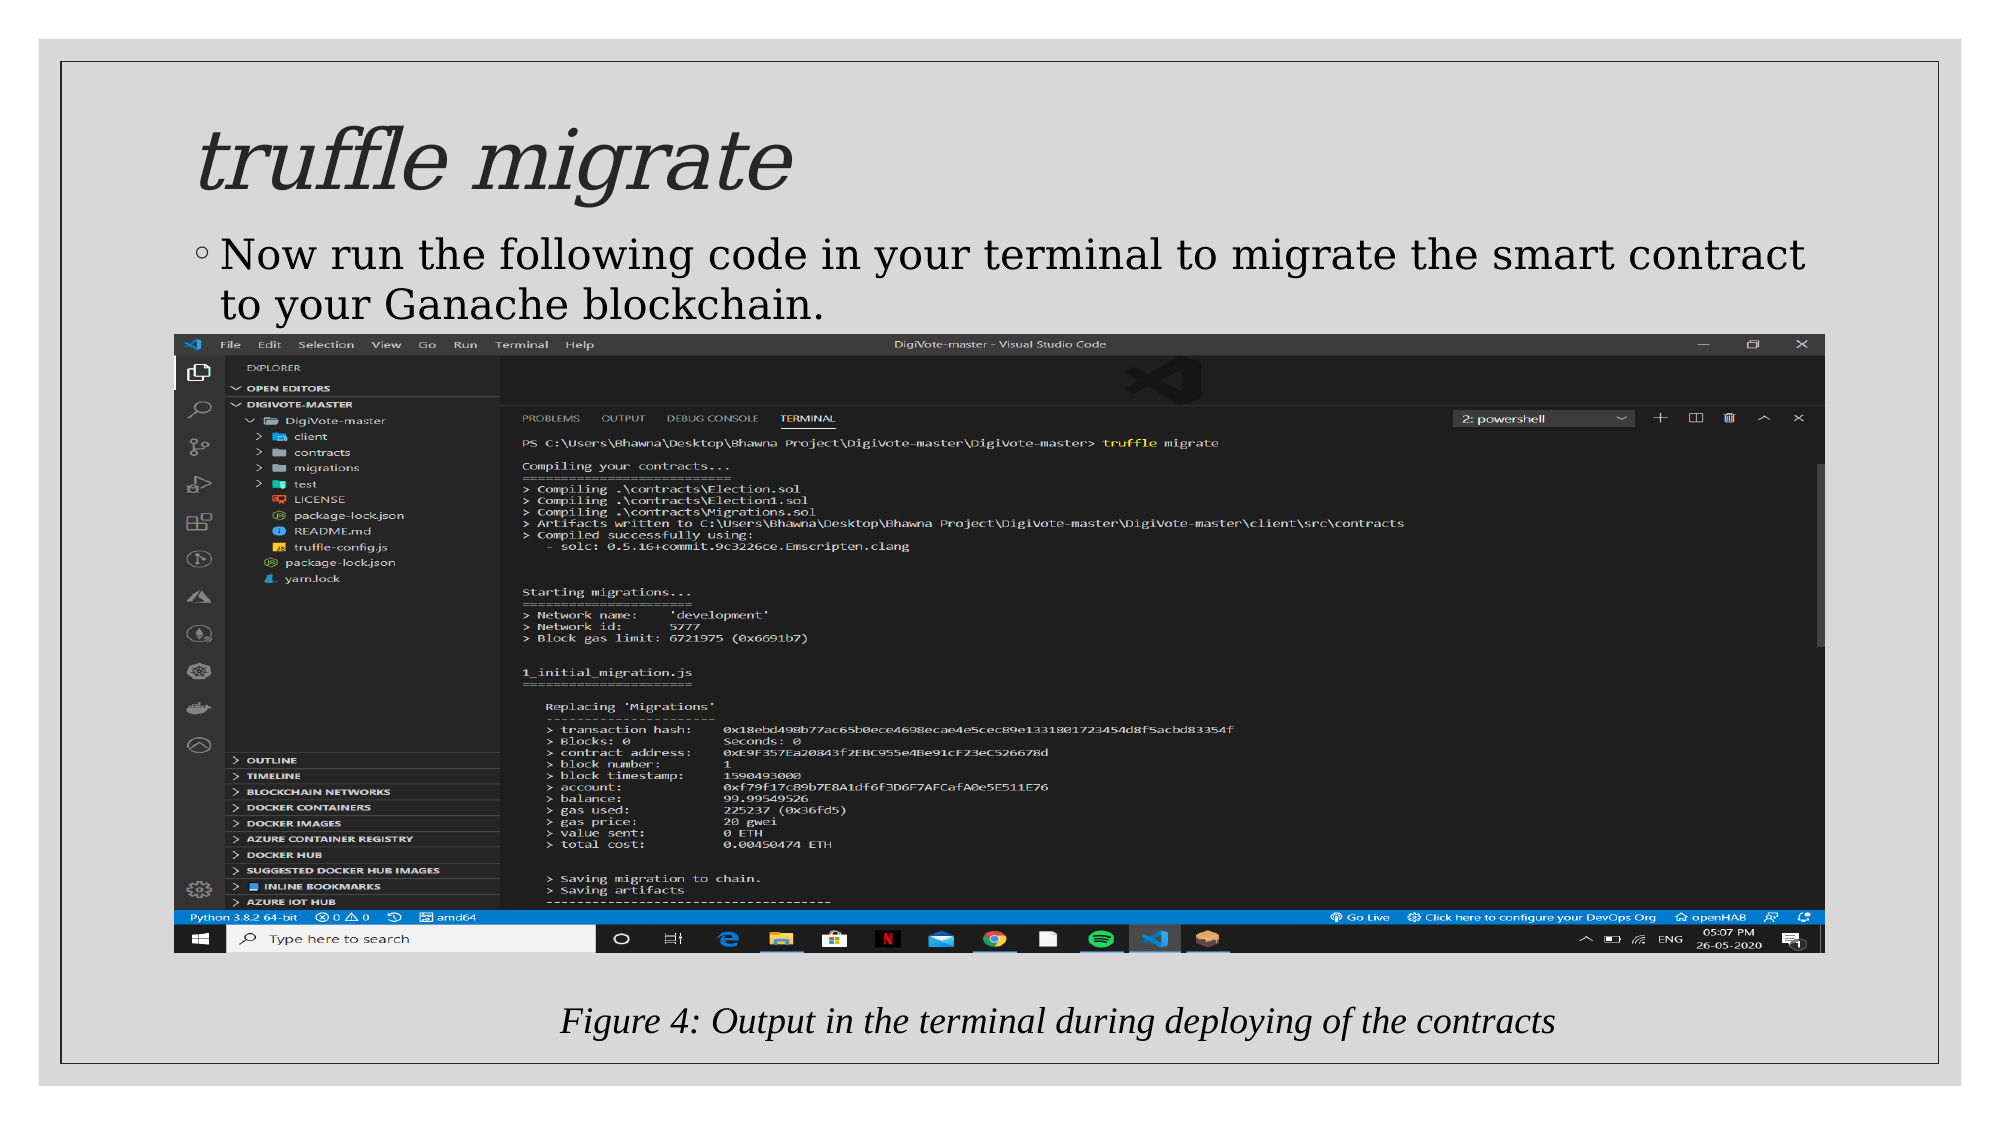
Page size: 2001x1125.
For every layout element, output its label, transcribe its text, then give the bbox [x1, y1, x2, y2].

text_box Figure 4: Output in the terminal during deploying of the contracts [545, 965, 1646, 1049]
title truffle migrate [174, 105, 1825, 219]
list Now run the following code in your terminal to migrate the smart contract to your Ganache blockchain. [174, 219, 1825, 329]
picture [174, 334, 1825, 953]
